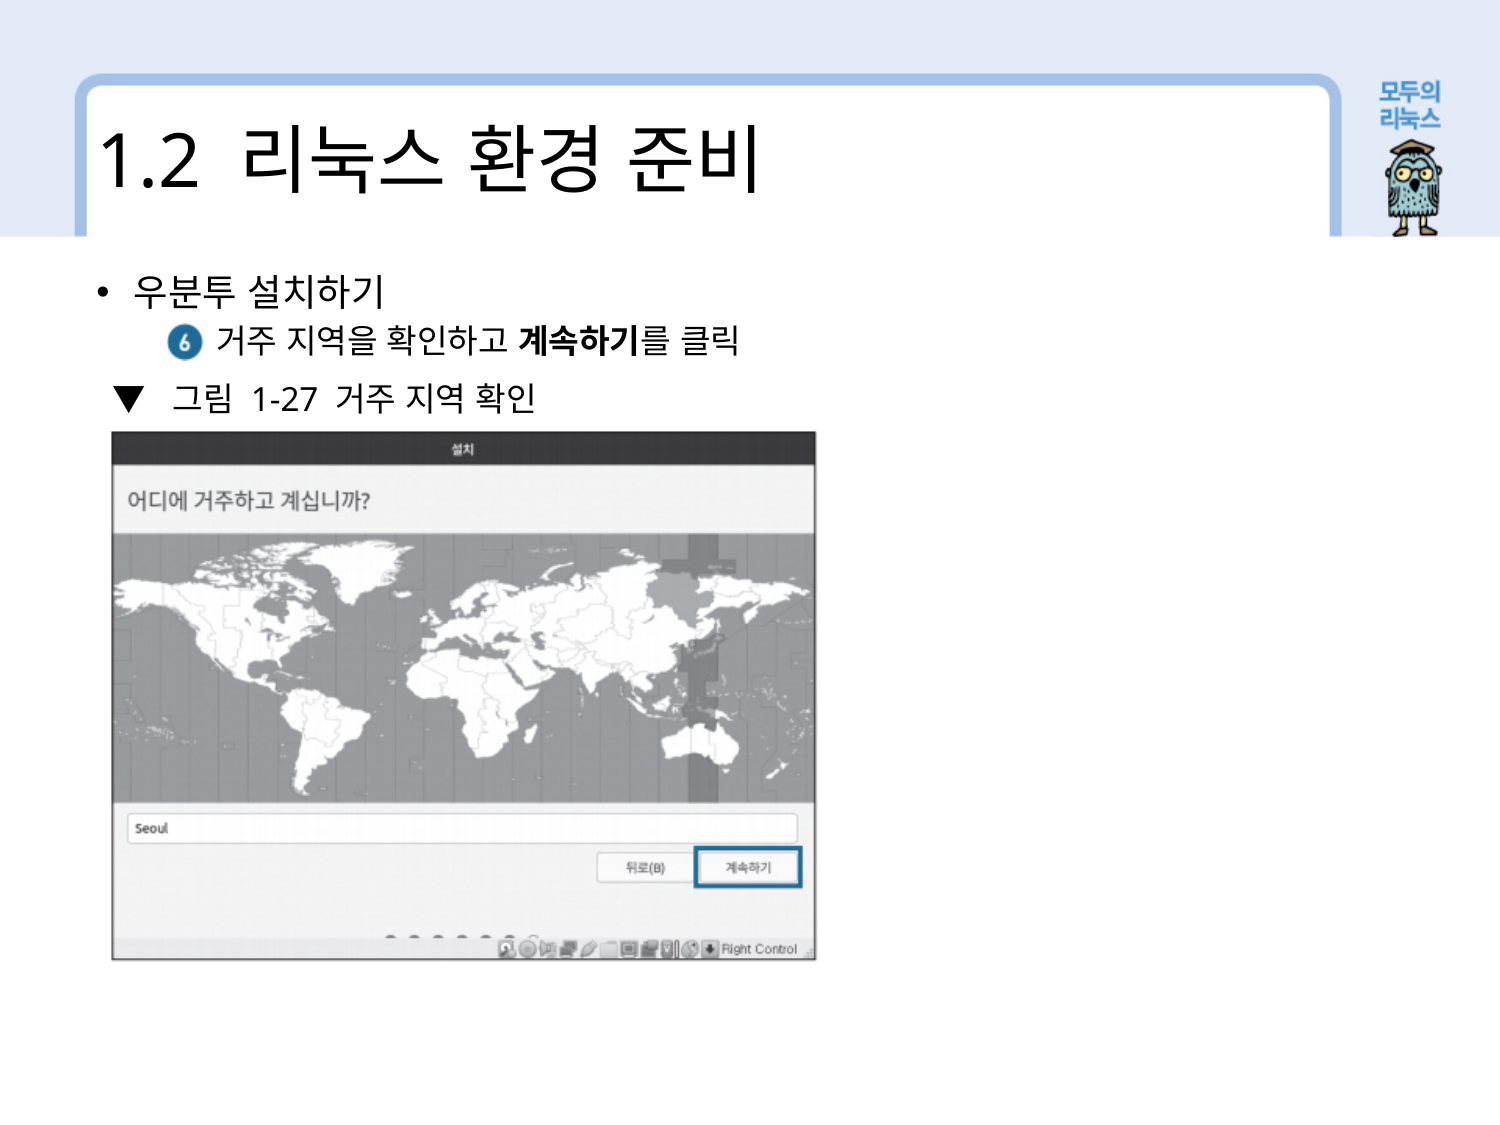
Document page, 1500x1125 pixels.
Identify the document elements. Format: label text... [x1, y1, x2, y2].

text_box ▼ 그림 1-27 거주 지역 확인 [97, 370, 1424, 437]
text_box 우분투 설치하기 거주 지역을 확인하고 계속하기를 클릭 [81, 266, 1393, 1024]
text_box 1.2 리눅스 환경 준비 [81, 115, 1335, 221]
picture [0, 0, 1500, 1125]
